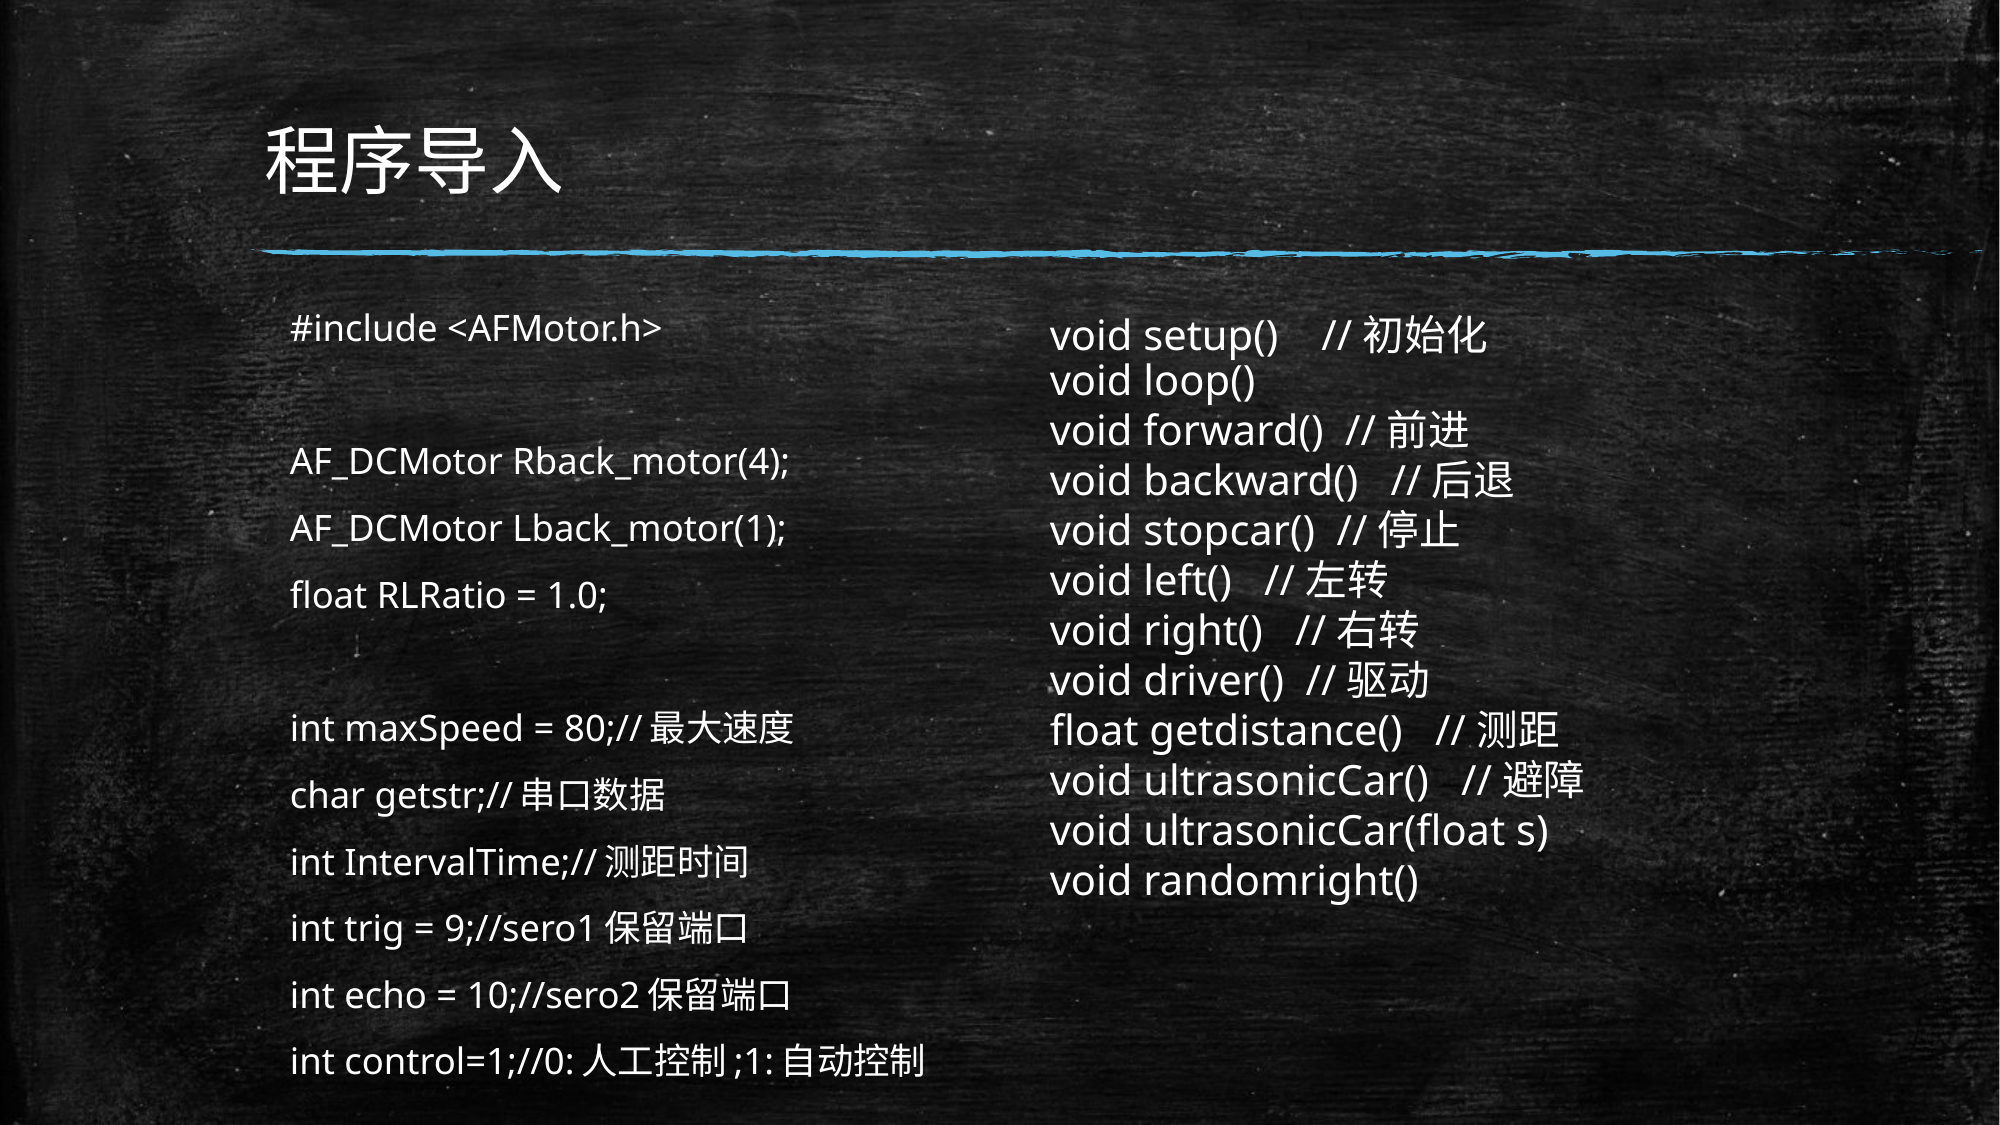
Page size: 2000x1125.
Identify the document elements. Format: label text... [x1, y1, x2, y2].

text_box void setup() //初始化 void loop() void forward() //前进 void backward() //后退 void stopcar() //停止 void left() //左转 void right() //右转 void driver() //驱动 float getdistance() //测距 void ultrasonicCar() //避障 void ultrasonicCar(float s) void randomright() [1035, 306, 1750, 982]
list #include <AFMotor.h> AF_DCMotor Rback_motor(4); AF_DCMotor Lback_motor(1); float RLRatio = 1.0; int maxSpeed = 80;//最大速度 char getstr;//串口数据 int IntervalTime;//测距时间 int trig = 9;//sero1保留端口 int echo = 10;//sero2保留端口 int control=1;//0:人工控制;1:自动控制 [274, 302, 1189, 1098]
title 程序导入 [249, 45, 1750, 213]
